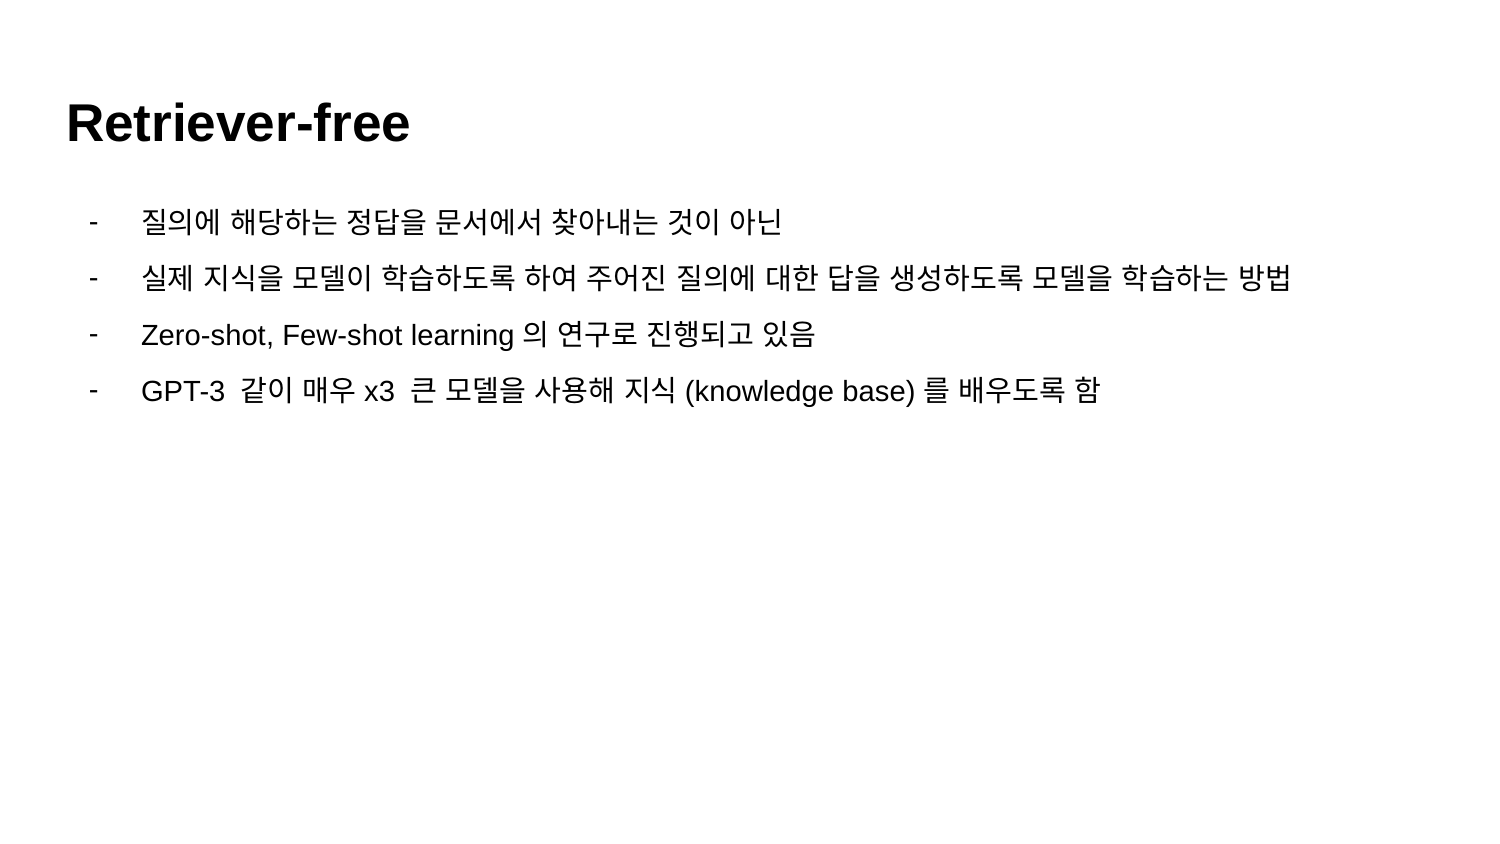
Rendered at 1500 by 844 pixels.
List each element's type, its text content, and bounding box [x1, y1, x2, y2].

list 질의에 해당하는 정답을 문서에서 찾아내는 것이 아닌 실제 지식을 모델이 학습하도록 하여 주어진 질의에 대한 답을 생성하도록 모델을 학습하는 방법 Zero-shot, Few-shot learning의 연구로 진행되고 있음 GPT-3 같이 매우x3 큰 모델을 사용해 지식(knowledge base)를 배우도록 함 [51, 189, 1449, 750]
title Retriever-free [51, 72, 1449, 167]
